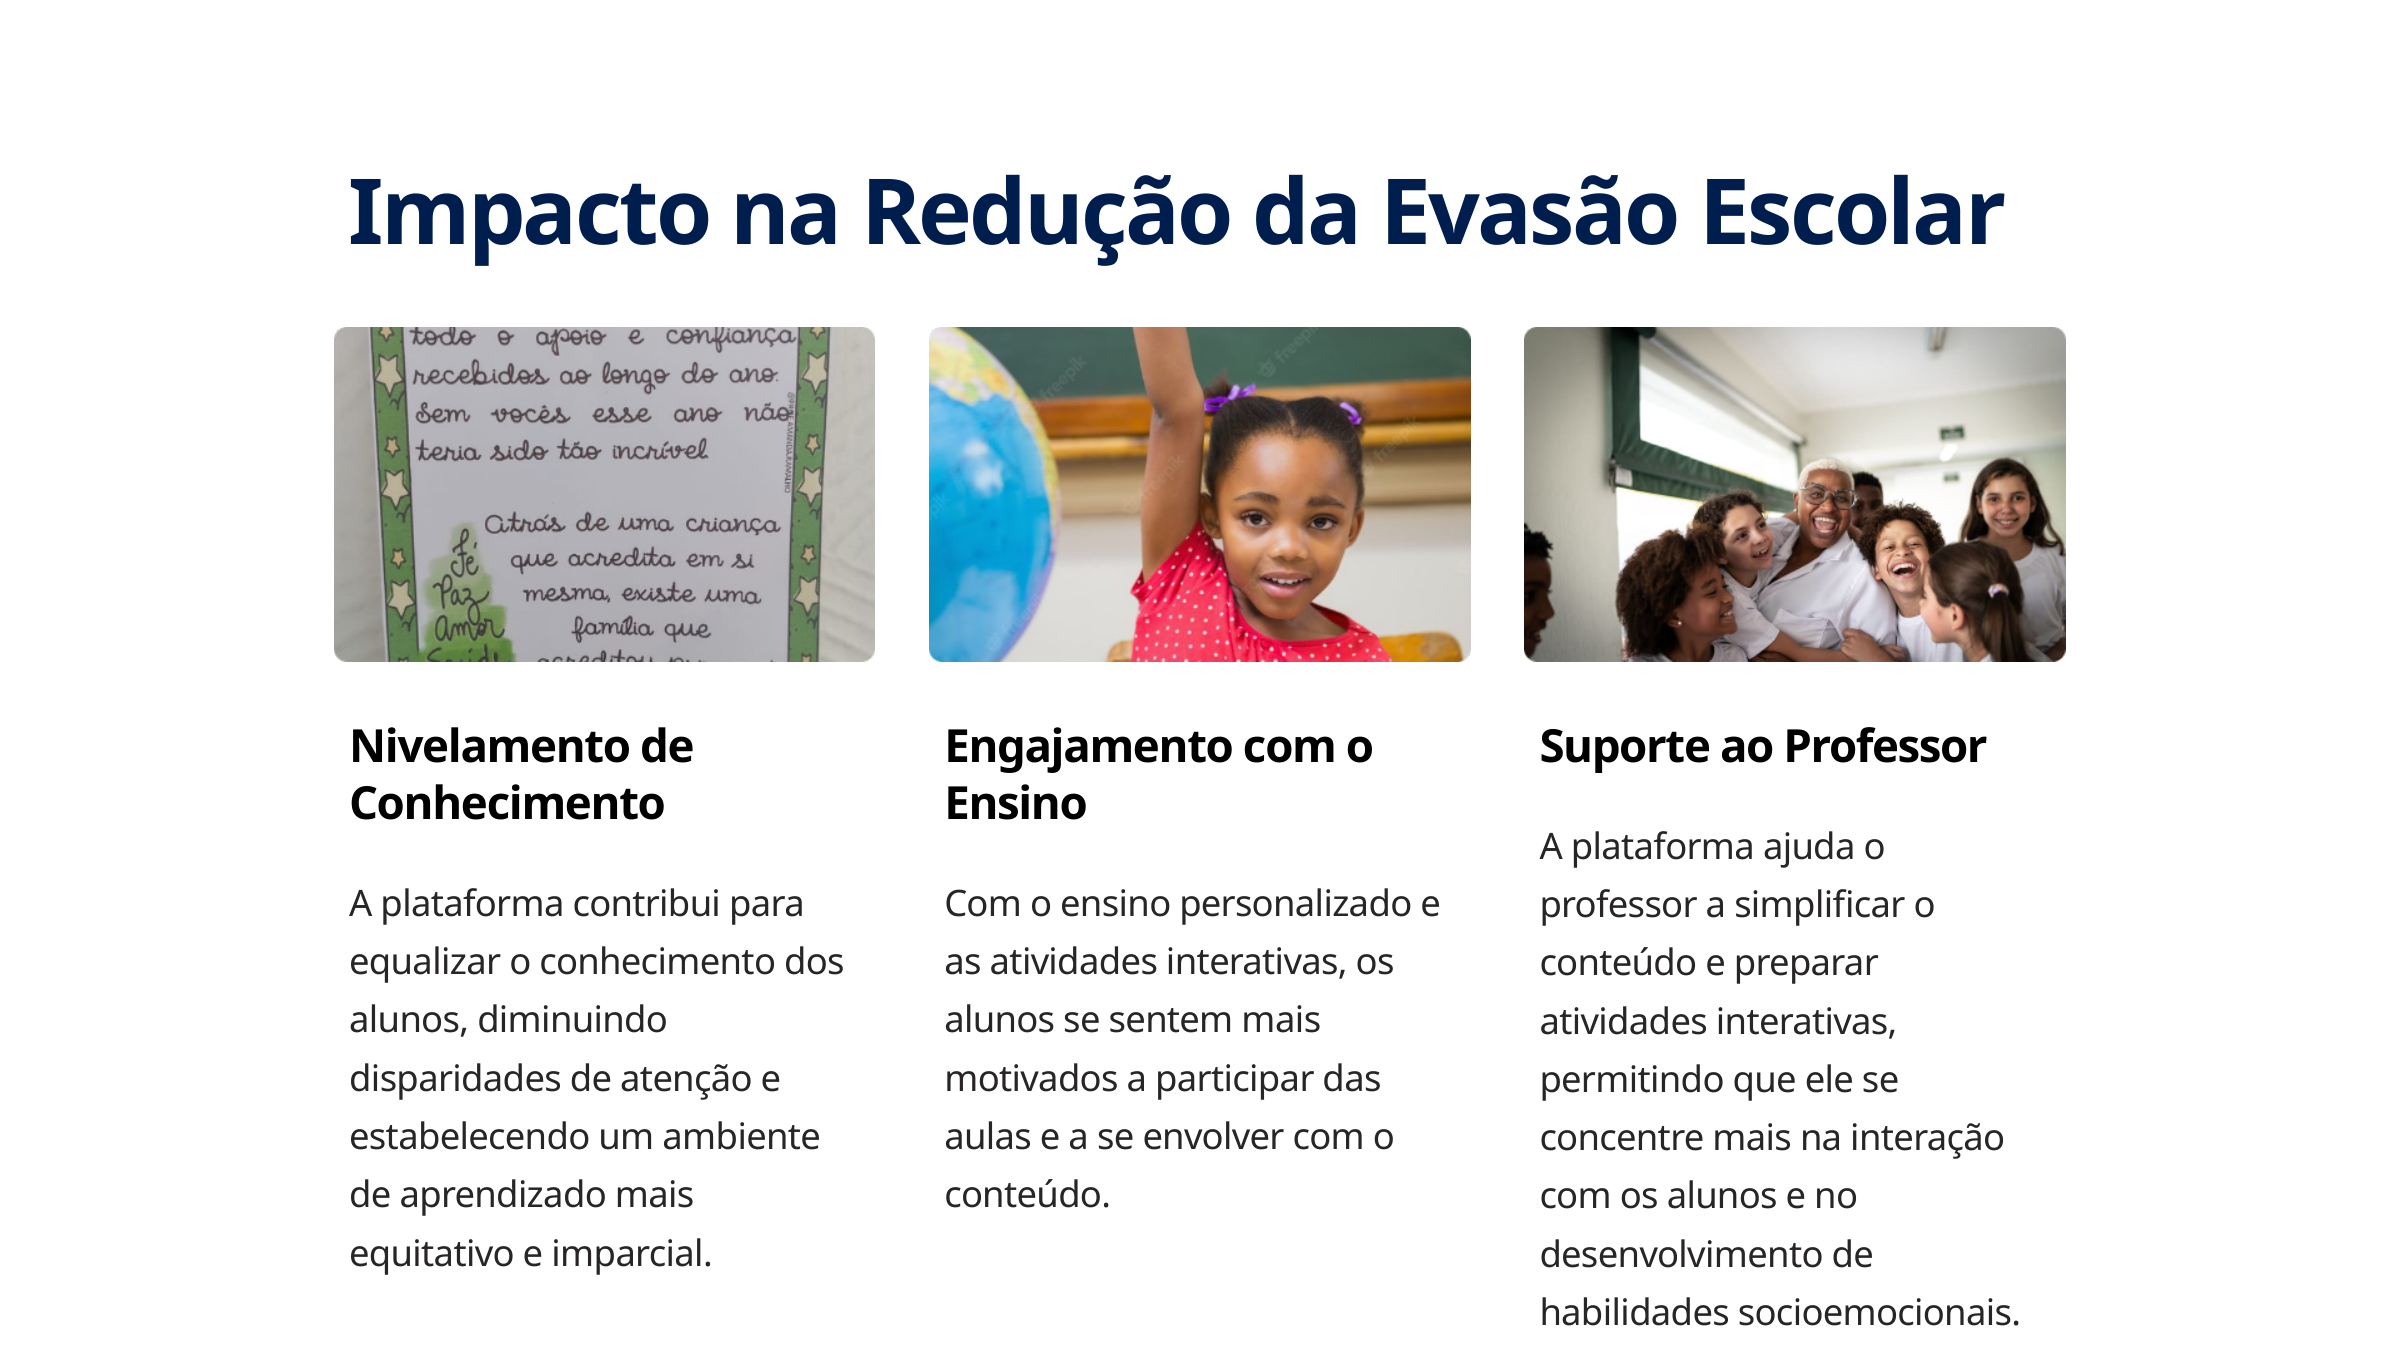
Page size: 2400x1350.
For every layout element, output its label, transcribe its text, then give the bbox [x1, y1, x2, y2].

picture [929, 327, 1471, 662]
text_box A plataforma ajuda o professor a simplificar o conteúdo e preparar atividades interativas, permitindo que ele se concentre mais na interação com os alunos e no desenvolvimento de habilidades socioemocionais. [1524, 800, 2066, 1209]
text_box Nivelamento de Conhecimento [334, 707, 875, 822]
picture [1524, 327, 2066, 662]
text_box Impacto na Redução da Evasão Escolar [334, 141, 1981, 255]
picture [334, 327, 875, 662]
text_box Com o ensino personalizado e as atividades interativas, os alunos se sentem mais motivados a participar das aulas e a se envolver com o conteúdo. [929, 857, 1471, 1150]
text_box Engajamento com o Ensino [929, 707, 1471, 822]
text_box A plataforma contribui para equalizar o conhecimento dos alunos, diminuindo disparidades de atenção e estabelecendo um ambiente de aprendizado mais equitativo e imparcial. [334, 857, 875, 1208]
text_box Suporte ao Professor [1524, 707, 1964, 765]
picture [958, 504, 963, 512]
